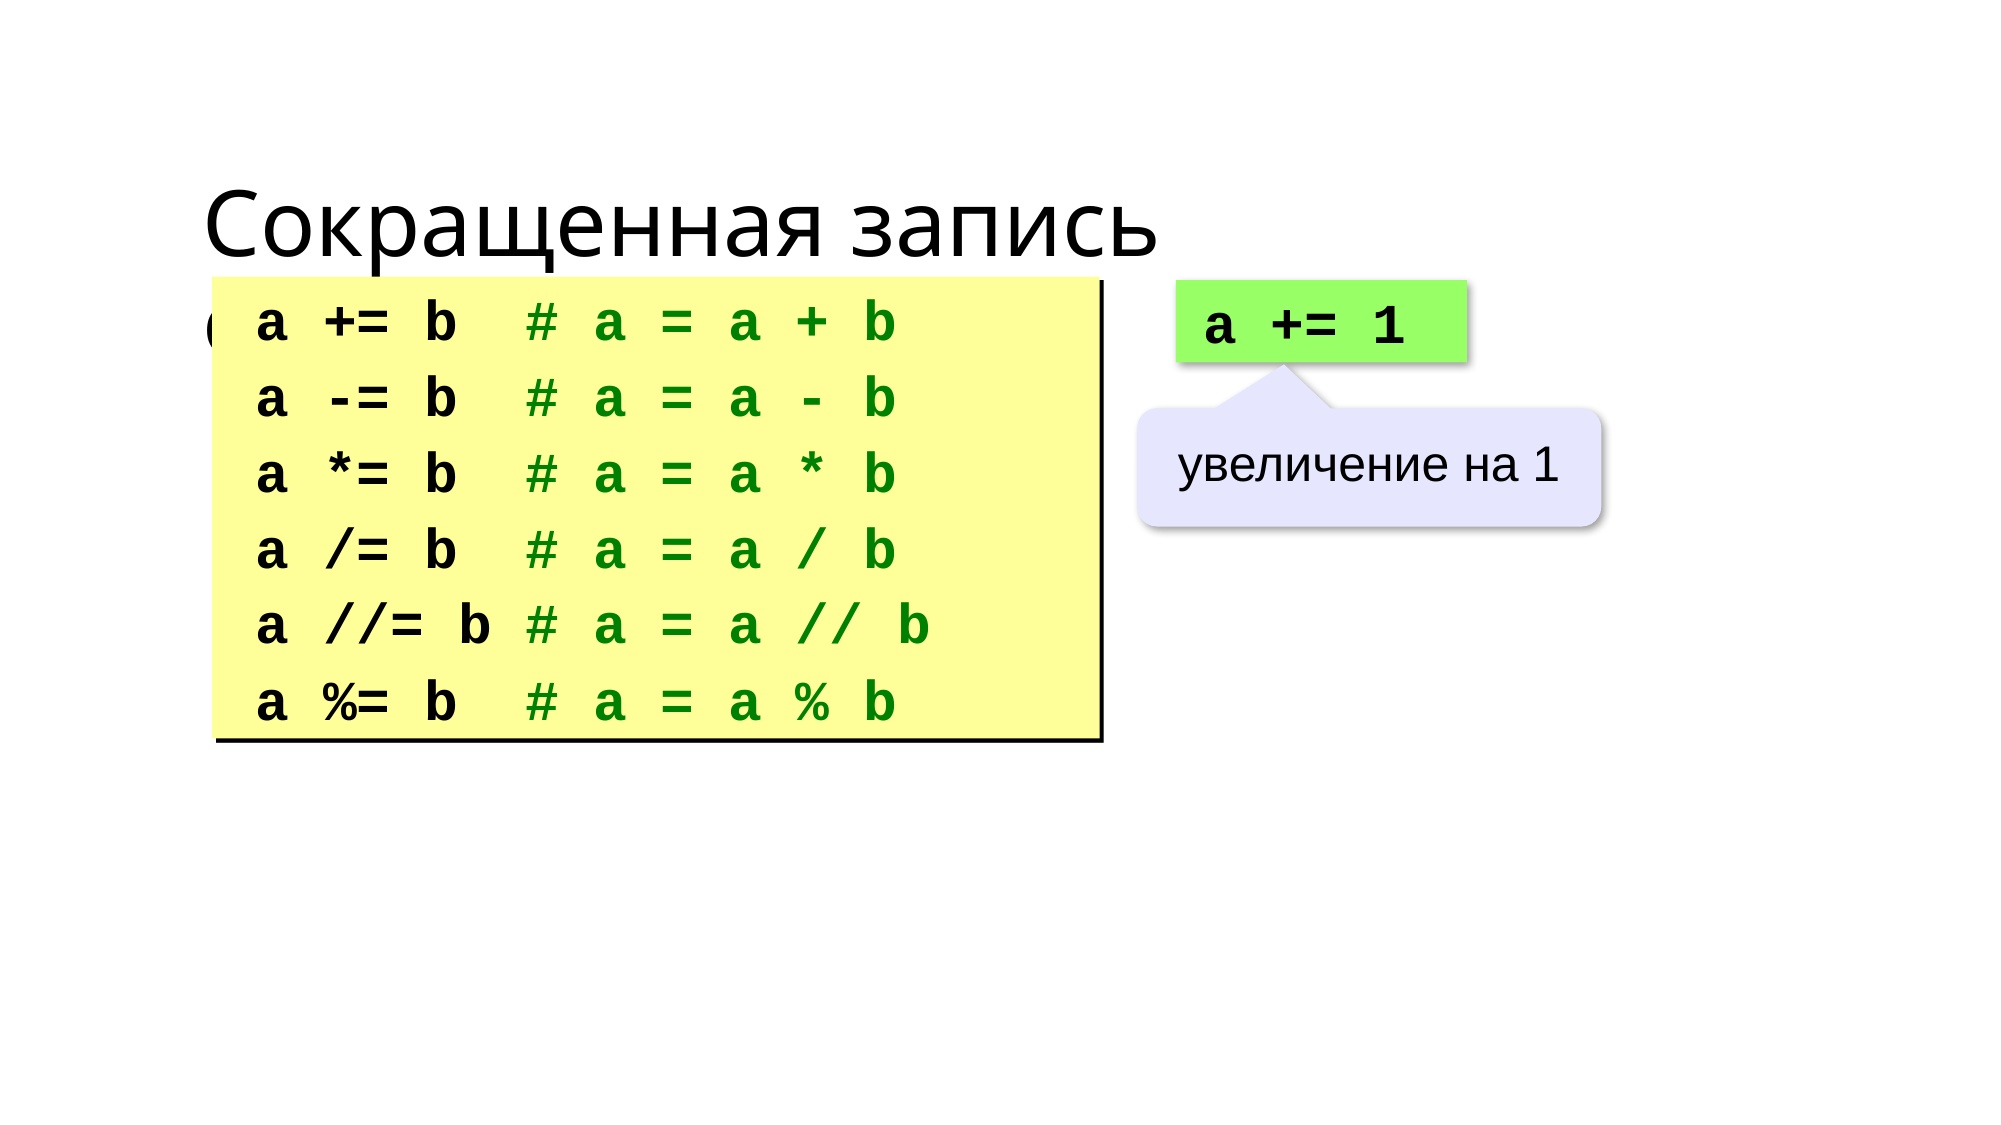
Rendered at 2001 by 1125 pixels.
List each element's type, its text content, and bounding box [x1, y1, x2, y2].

text_box a += b # a = a + b a -= b # a = a - b a *= b # a = a * b a /= b # a = a / b a //= b # a = a // b a %= b # a = a % b [212, 276, 1100, 739]
text_box a += 1 [1175, 280, 1468, 363]
text_box увеличение на 1 [1137, 364, 1602, 527]
text_box Сокращенная запись операций [187, 170, 1562, 248]
